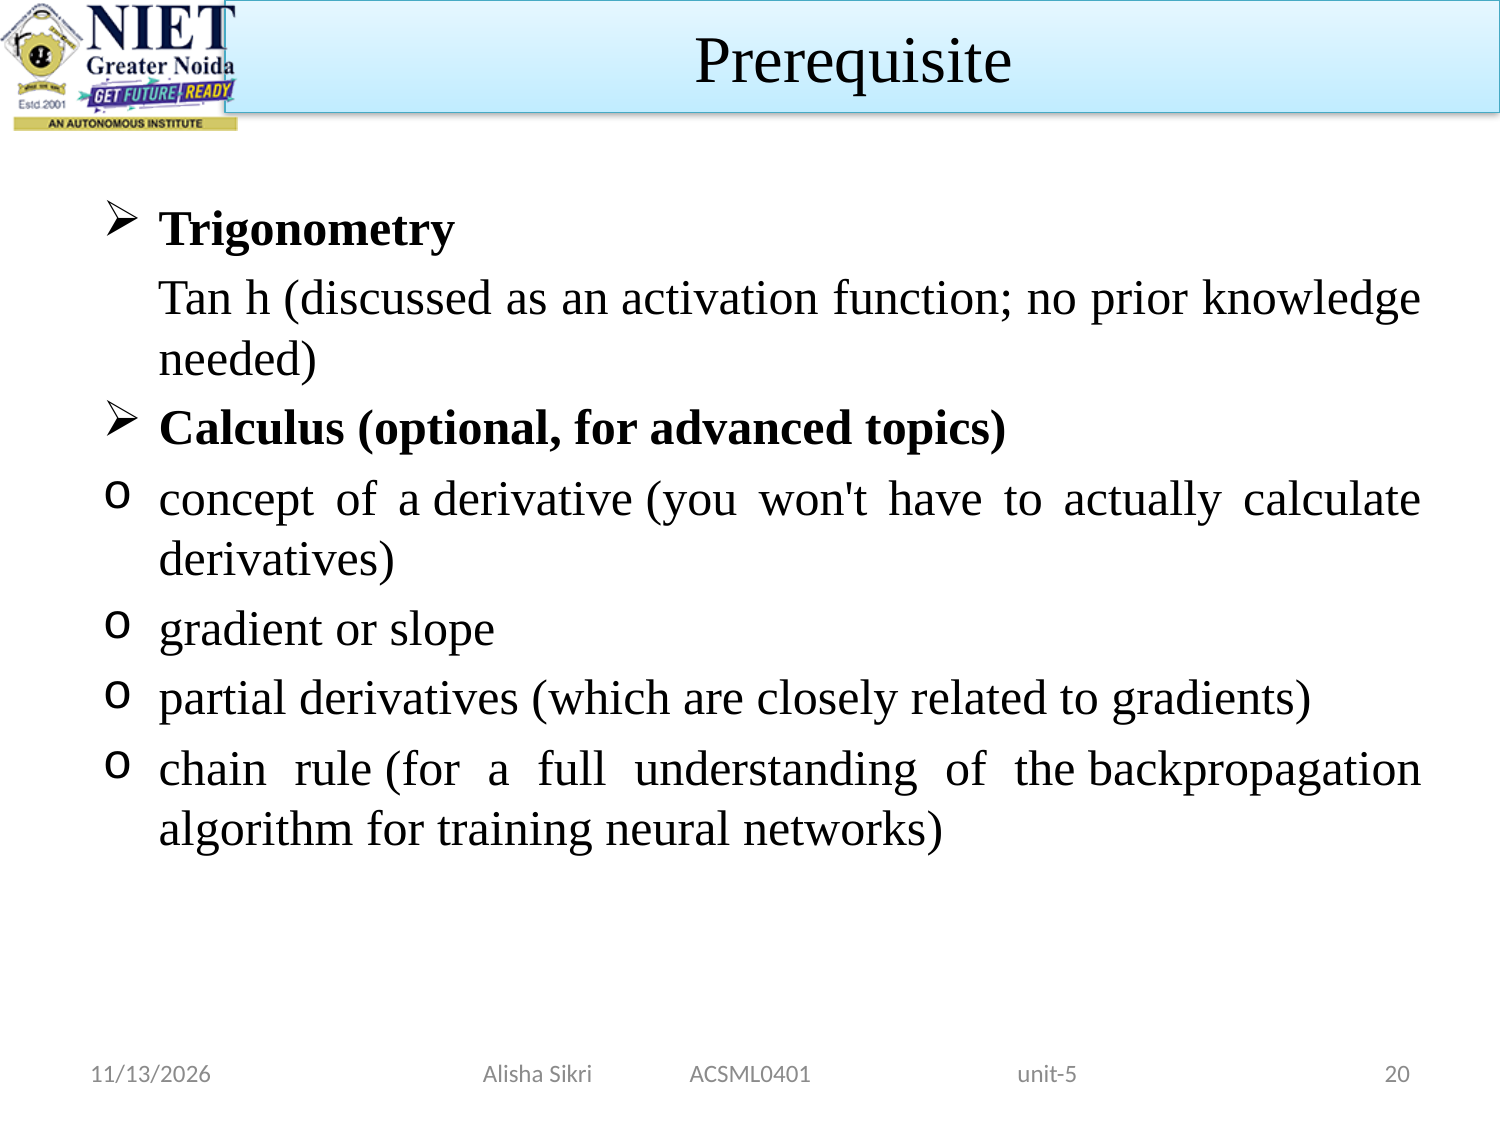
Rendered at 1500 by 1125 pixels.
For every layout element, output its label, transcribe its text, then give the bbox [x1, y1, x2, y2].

picture [0, 3, 238, 131]
slide_number 20 [1238, 1042, 1425, 1103]
list Trigonometry Tan h (discussed as an activation function; no prior knowledge needed) Calculus (optional, for advanced topics) concept of a derivative (you won't have to actually calculate derivatives) gradient or slope partial derivatives (which are closely related to gradients) chain rule (for a full understanding of the backpropagation algorithm for training neural networks) [87, 187, 1438, 988]
footer Alisha Sikri ACSML0401 unit-5 [324, 1042, 1238, 1103]
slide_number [75, 1042, 324, 1103]
text_box Prerequisite [224, 0, 1500, 113]
